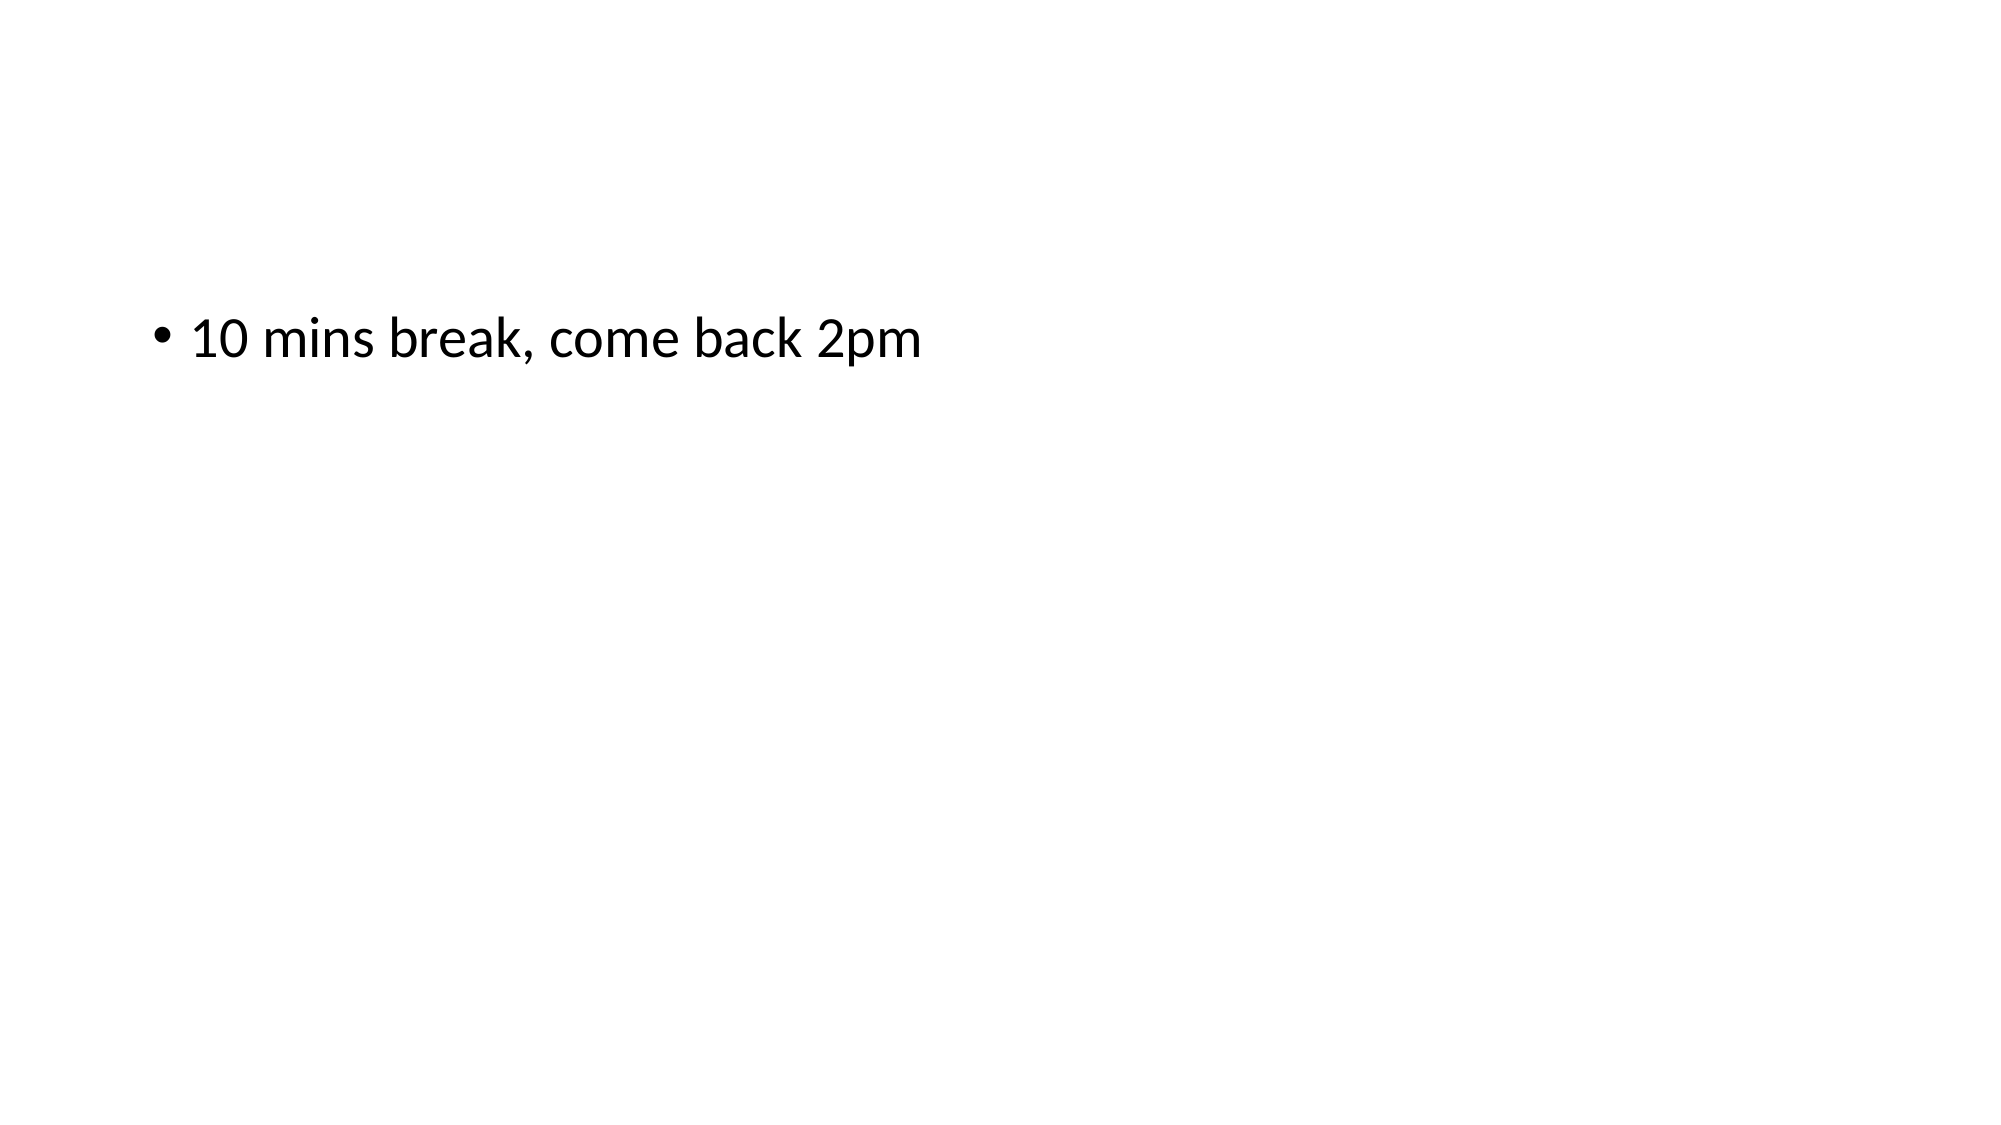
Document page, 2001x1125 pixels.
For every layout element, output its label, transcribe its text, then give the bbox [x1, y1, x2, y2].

list 10 mins break, come back 2pm [137, 299, 1863, 1014]
